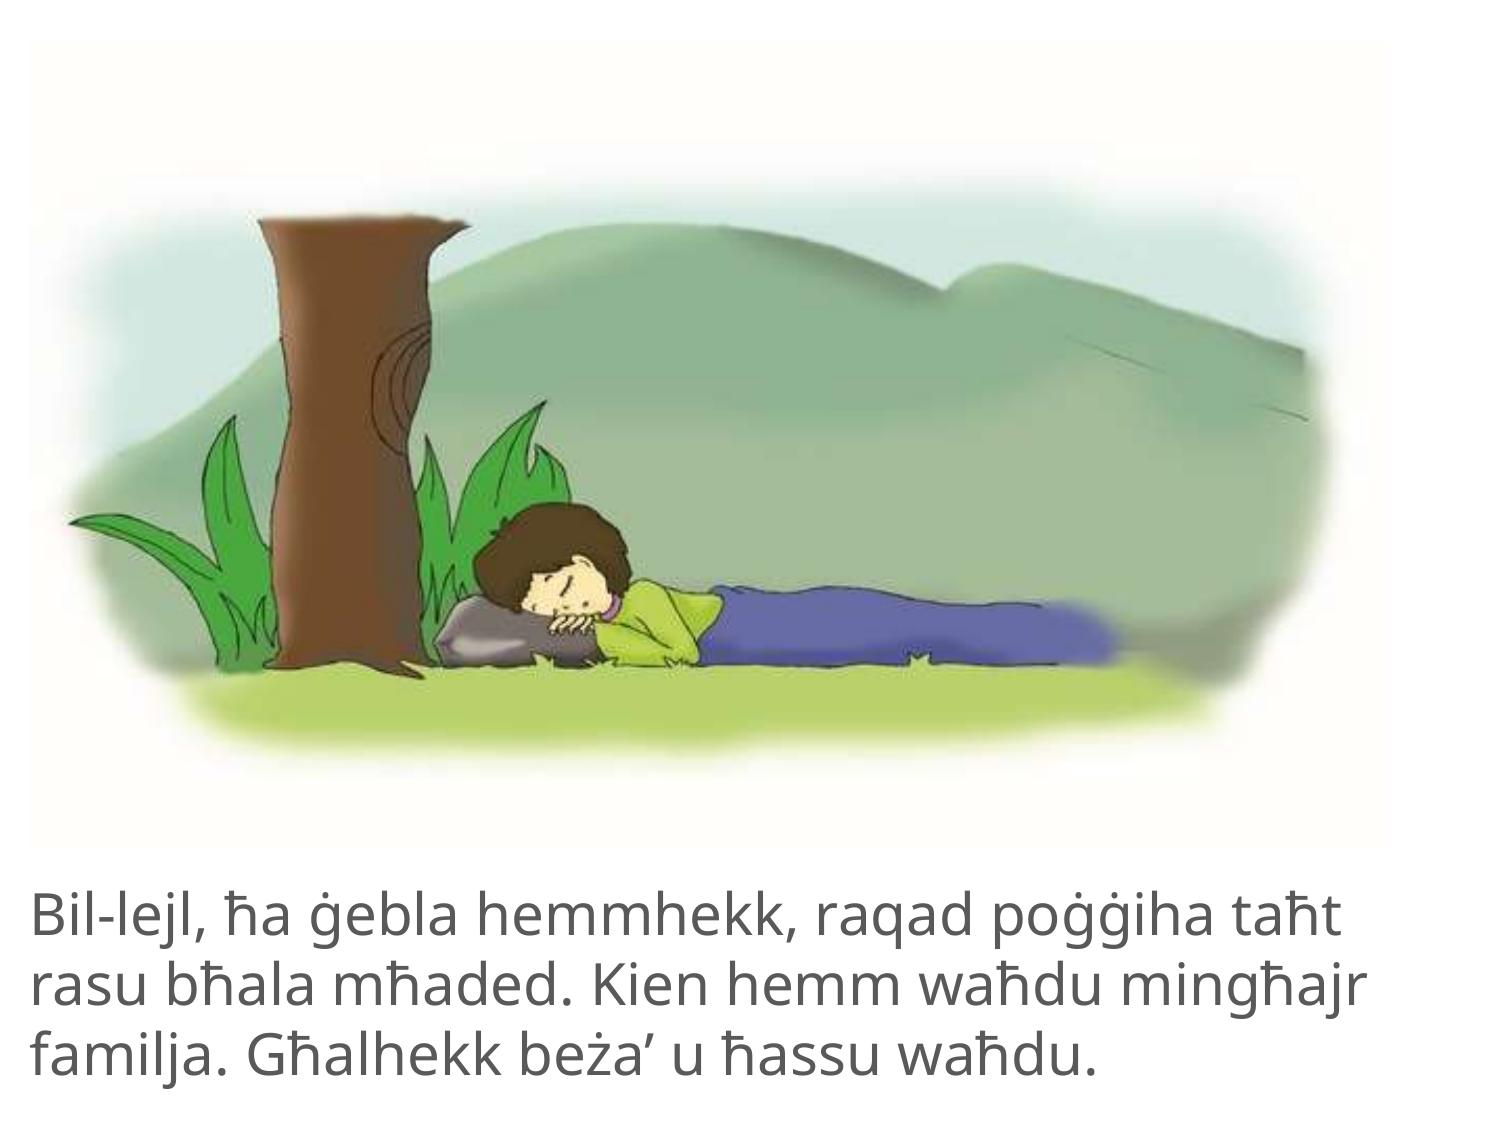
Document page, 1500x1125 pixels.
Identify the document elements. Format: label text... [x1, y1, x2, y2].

picture [29, 42, 1389, 851]
text_box Bil-lejl, ħa ġebla hemmhekk, raqad poġġiha taħt rasu bħala mħaded. Kien hemm waħdu mingħajr familja. Għalhekk beża’ u ħassu waħdu. [14, 869, 1486, 1095]
